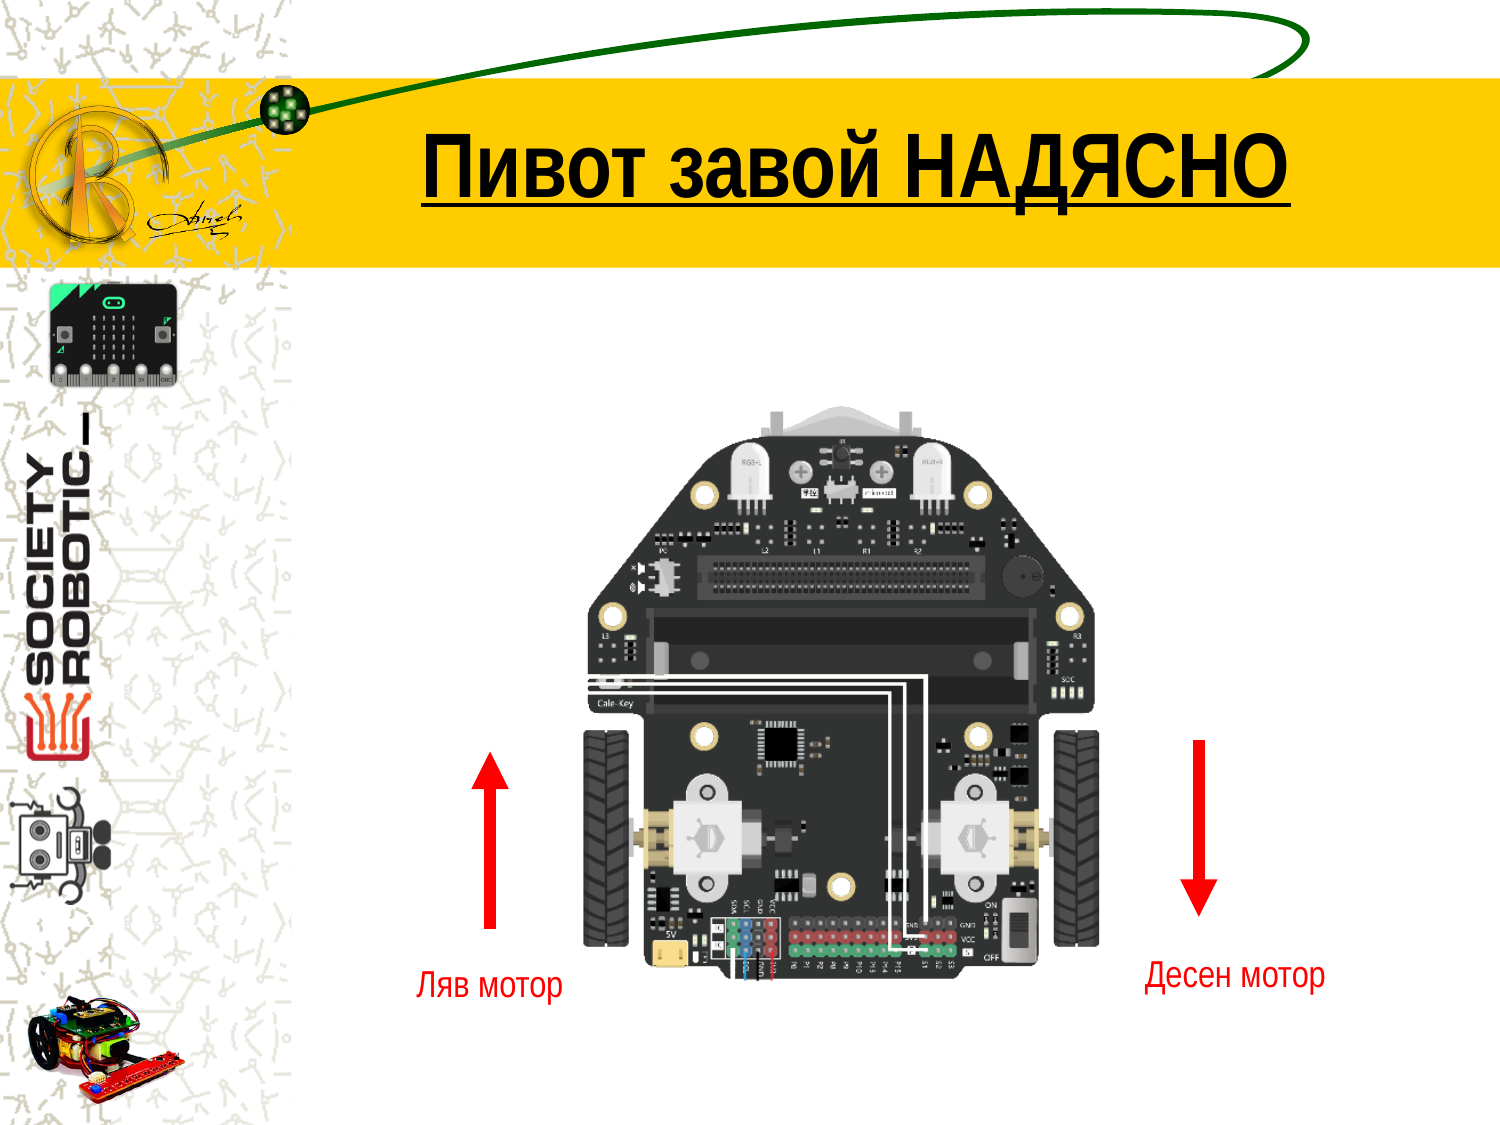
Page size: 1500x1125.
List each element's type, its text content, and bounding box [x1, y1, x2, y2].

text_box Ляв мотор [401, 952, 547, 1012]
picture [0, 0, 292, 1125]
picture [548, 396, 1120, 1004]
title Пивот завой НАДЯСНО [324, 101, 1388, 220]
text_box Десен мотор [1130, 943, 1341, 1003]
